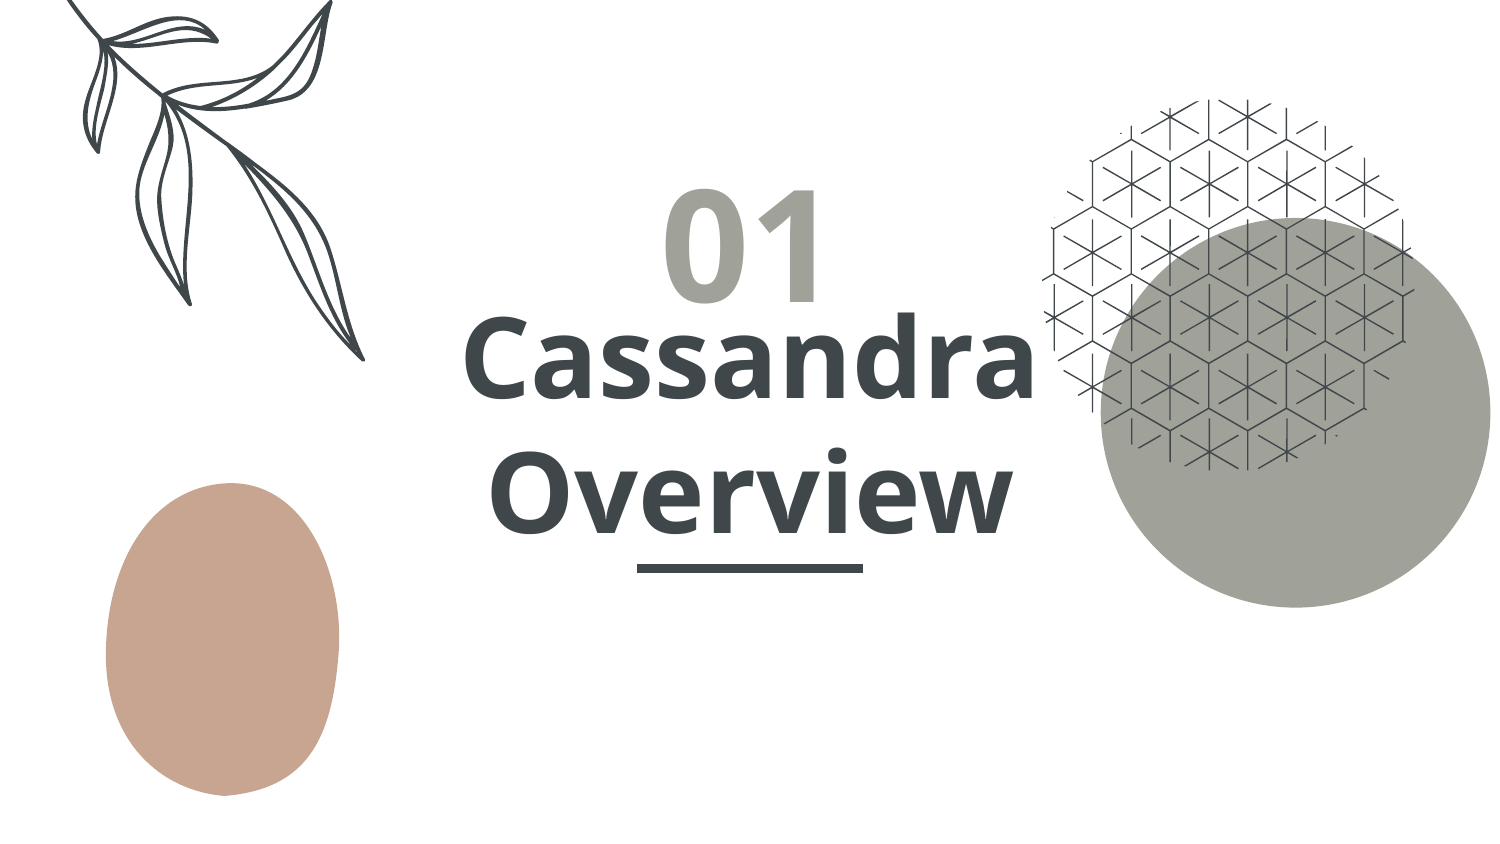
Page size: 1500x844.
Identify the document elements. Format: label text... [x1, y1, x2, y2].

title 01 [331, 150, 1169, 350]
text_box [636, 564, 864, 573]
title Cassandra Overview [331, 350, 1169, 521]
